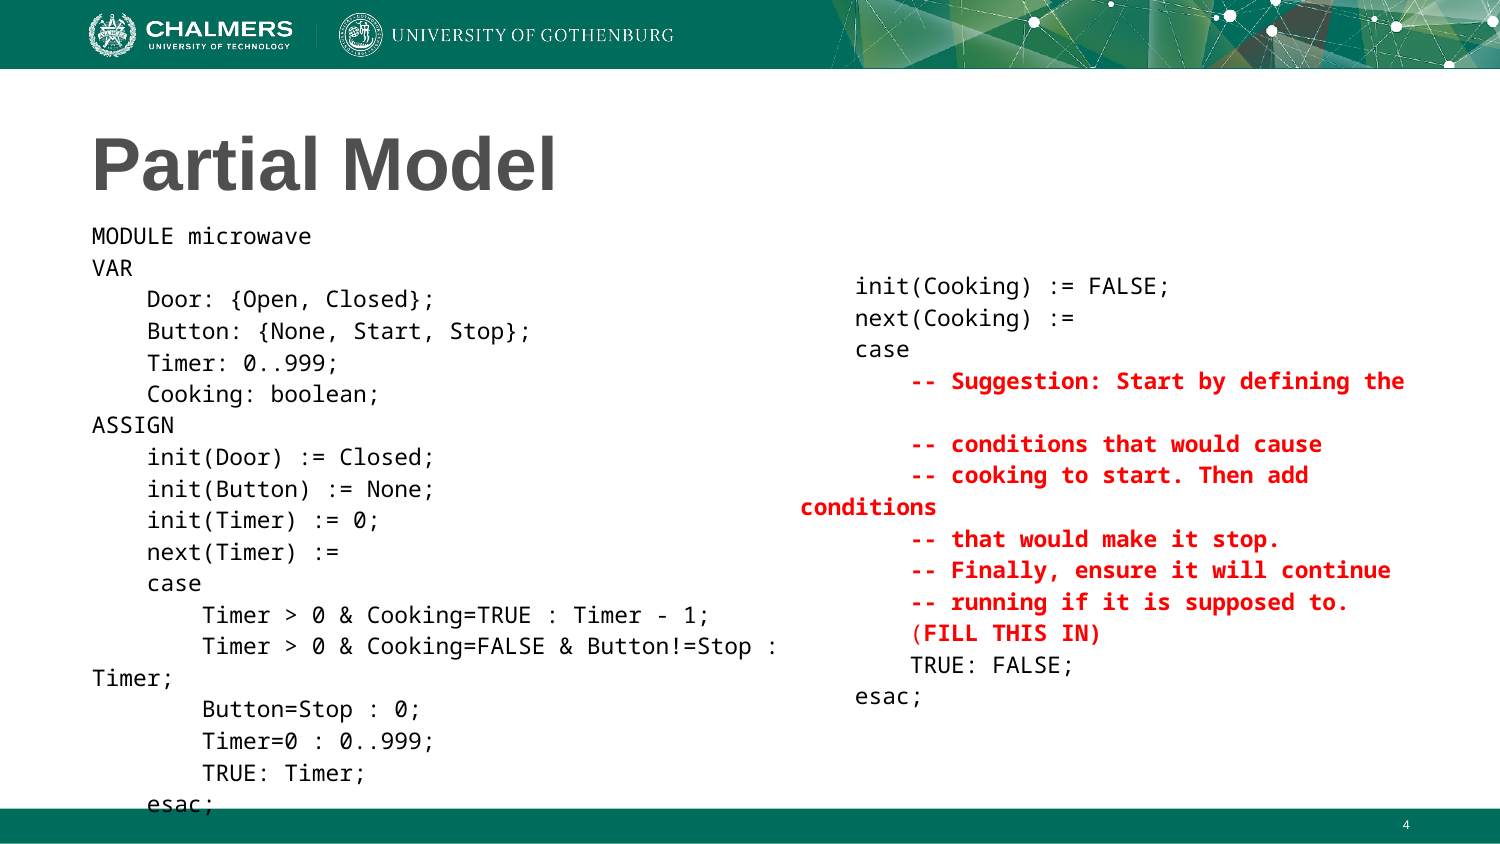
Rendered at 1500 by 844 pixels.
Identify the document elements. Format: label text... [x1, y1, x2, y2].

list MODULE microwave VAR Door: {Open, Closed}; Button: {None, Start, Stop}; Timer: 0..999; Cooking: boolean; ASSIGN init(Door) := Closed; init(Button) := None; init(Timer) := 0; next(Timer) := case Timer > 0 & Cooking=TRUE : Timer - 1; Timer > 0 & Cooking=FALSE & Button!=Stop : Timer; Button=Stop : 0; Timer=0 : 0..999; TRUE: Timer; esac; [76, 210, 856, 782]
picture [64, 0, 696, 85]
title Partial Model [76, 100, 1425, 211]
text_box init(Cooking) := FALSE; next(Cooking) := case -- Suggestion: Start by defining the -- conditions that would cause -- cooking to start. Then add conditions -- that would make it stop. -- Finally, ensure it will continue -- running if it is supposed to. (FILL THIS IN) TRUE: FALSE; esac; [784, 225, 1425, 316]
picture [759, 0, 1500, 68]
slide_number ‹#› [1074, 809, 1425, 844]
